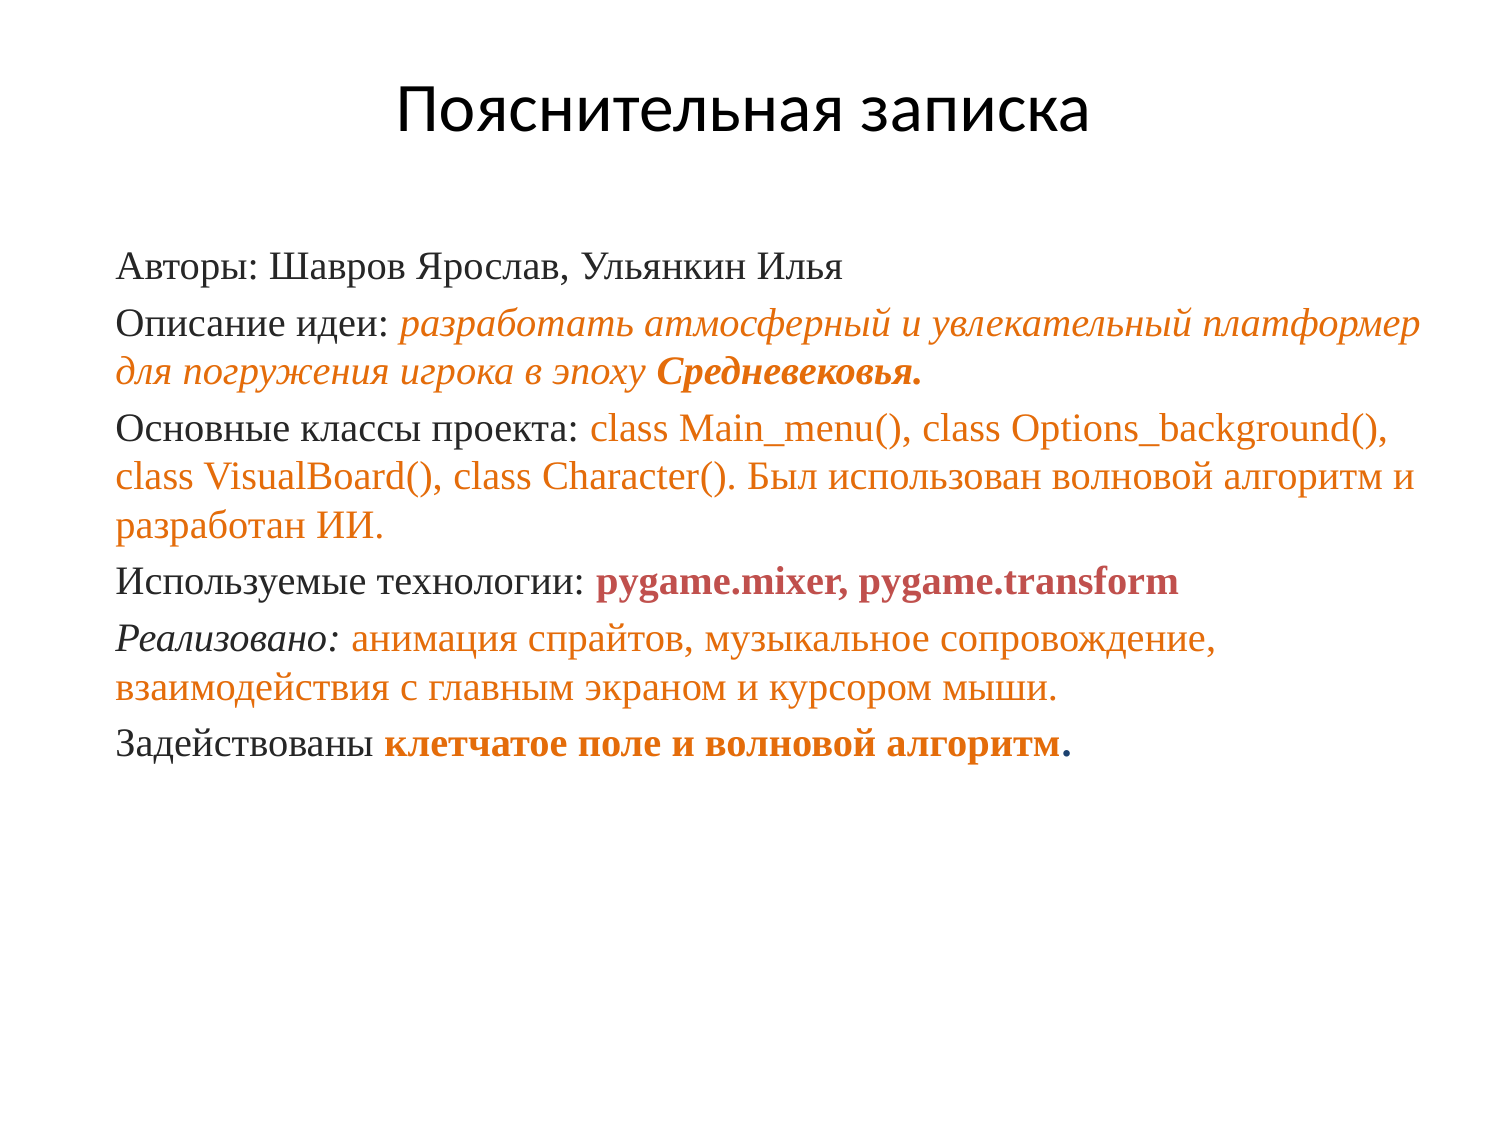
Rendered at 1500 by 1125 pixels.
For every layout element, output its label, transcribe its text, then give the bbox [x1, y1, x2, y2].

title Пояснительная записка [100, 54, 1388, 154]
subtitle Авторы: Шавров Ярослав, Ульянкин Илья Описание идеи: разработать атмосферный и увлекательный платформер для погружения игрока в эпоху Средневековья. Основные классы проекта: class Main_menu(), class Options_background(), class VisualBoard(), class Character(). Был использован волновой алгоритм и разработан ИИ. Используемые технологии: pygame.mixer, pygame.transform Реализовано: анимация спрайтов, музыкальное сопровождение, взаимодействия с главным экраном и курсором мыши. Задействованы клетчатое поле и волновой алгоритм. [100, 231, 1471, 776]
